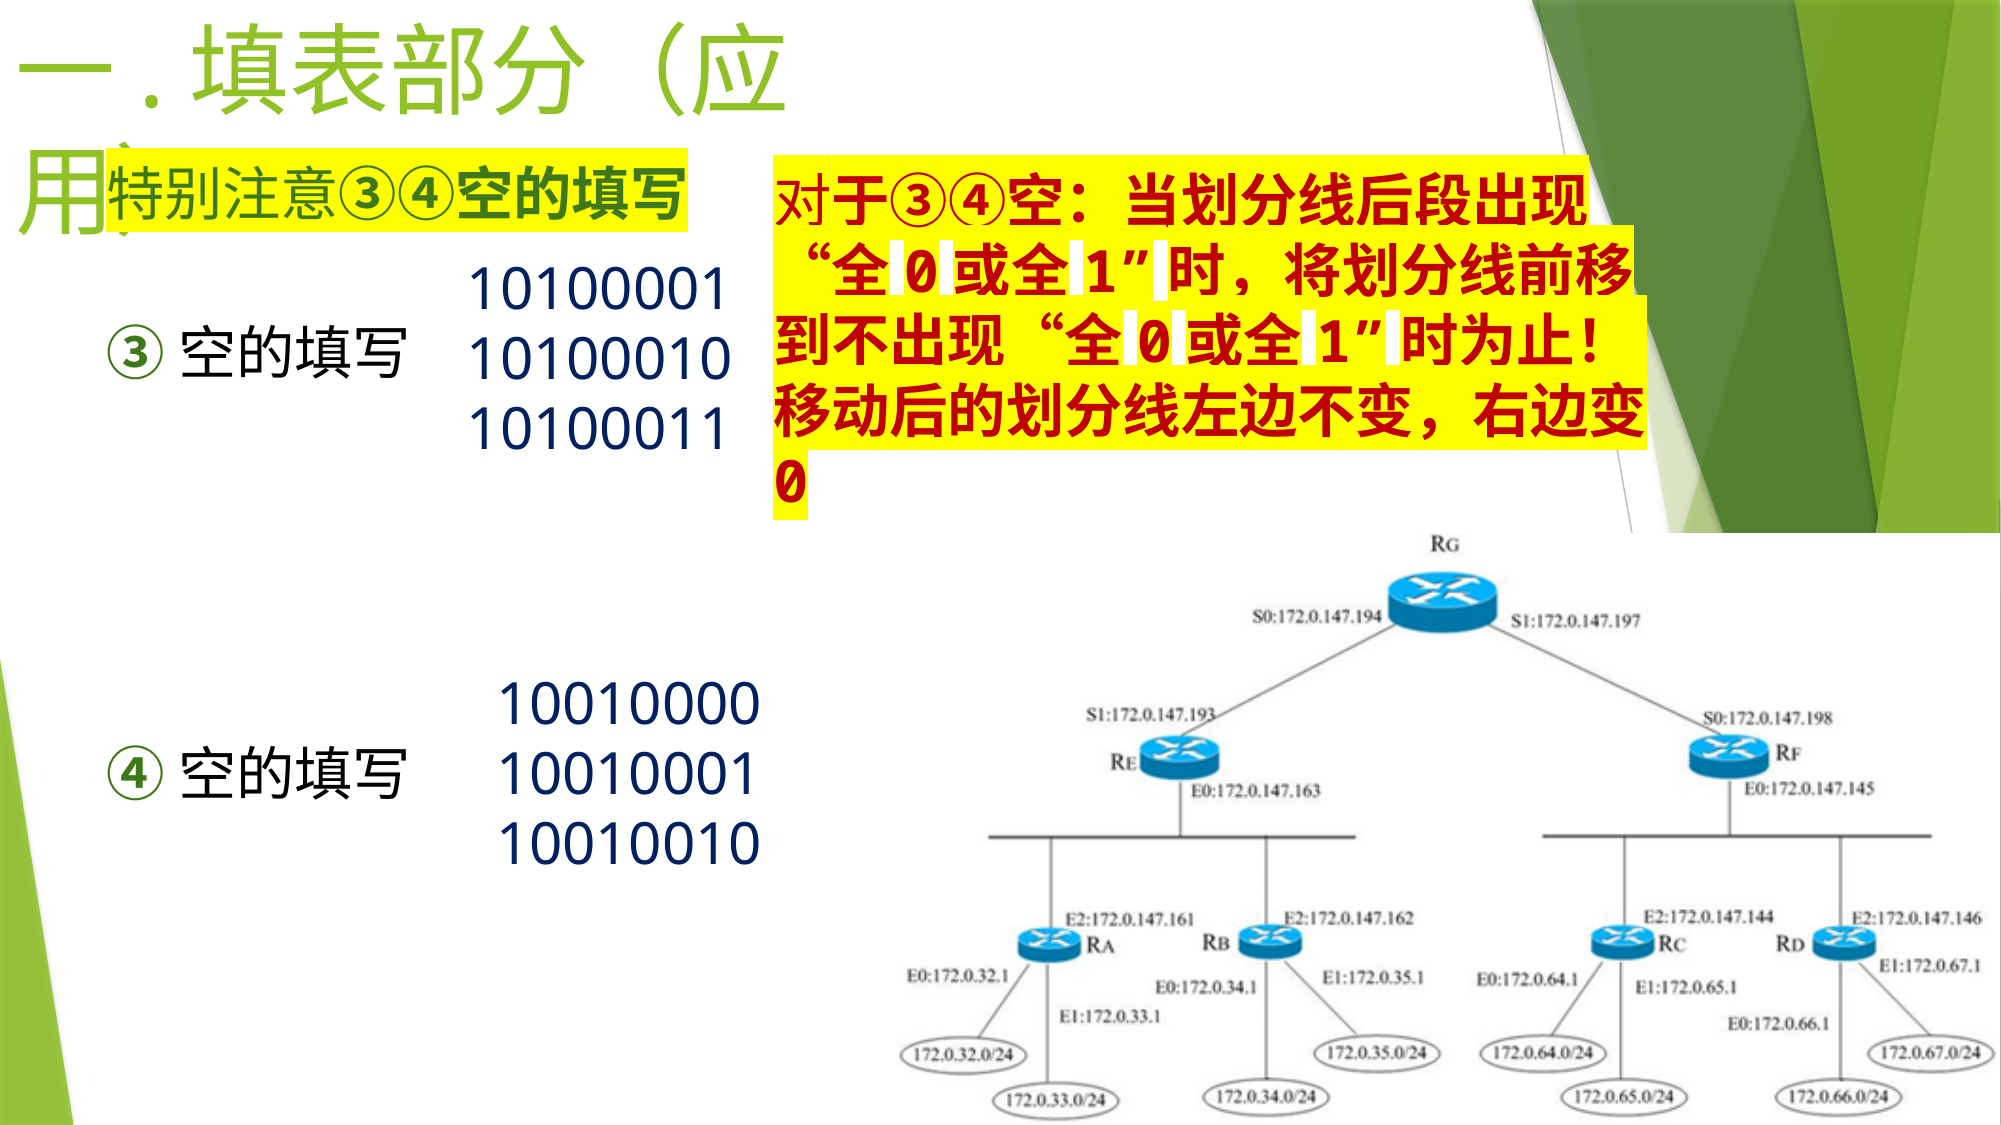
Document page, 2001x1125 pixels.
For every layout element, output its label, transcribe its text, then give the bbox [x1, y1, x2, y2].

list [883, 533, 2000, 1125]
text_box 特别注意③④空的填写 [91, 149, 739, 305]
text_box ③空的填写 [91, 308, 452, 394]
text_box ‭‭‭10010000‬ ‭10010001‬ ‭10010010‬ [481, 658, 823, 884]
text_box ④空的填写 [91, 729, 481, 815]
text_box ‭‭‭10100001‬‬ ‭10100010 ‭10100011‬ ‬ [452, 243, 758, 469]
text_box 对于③④空：当划分线后段出现“全0或全1”时，将划分线前移到不出现“全0或全1”时为止！ 移动后的划分线左边不变，右边变0 [758, 157, 1701, 522]
title 一.填表部分（应用） [0, 0, 1000, 129]
